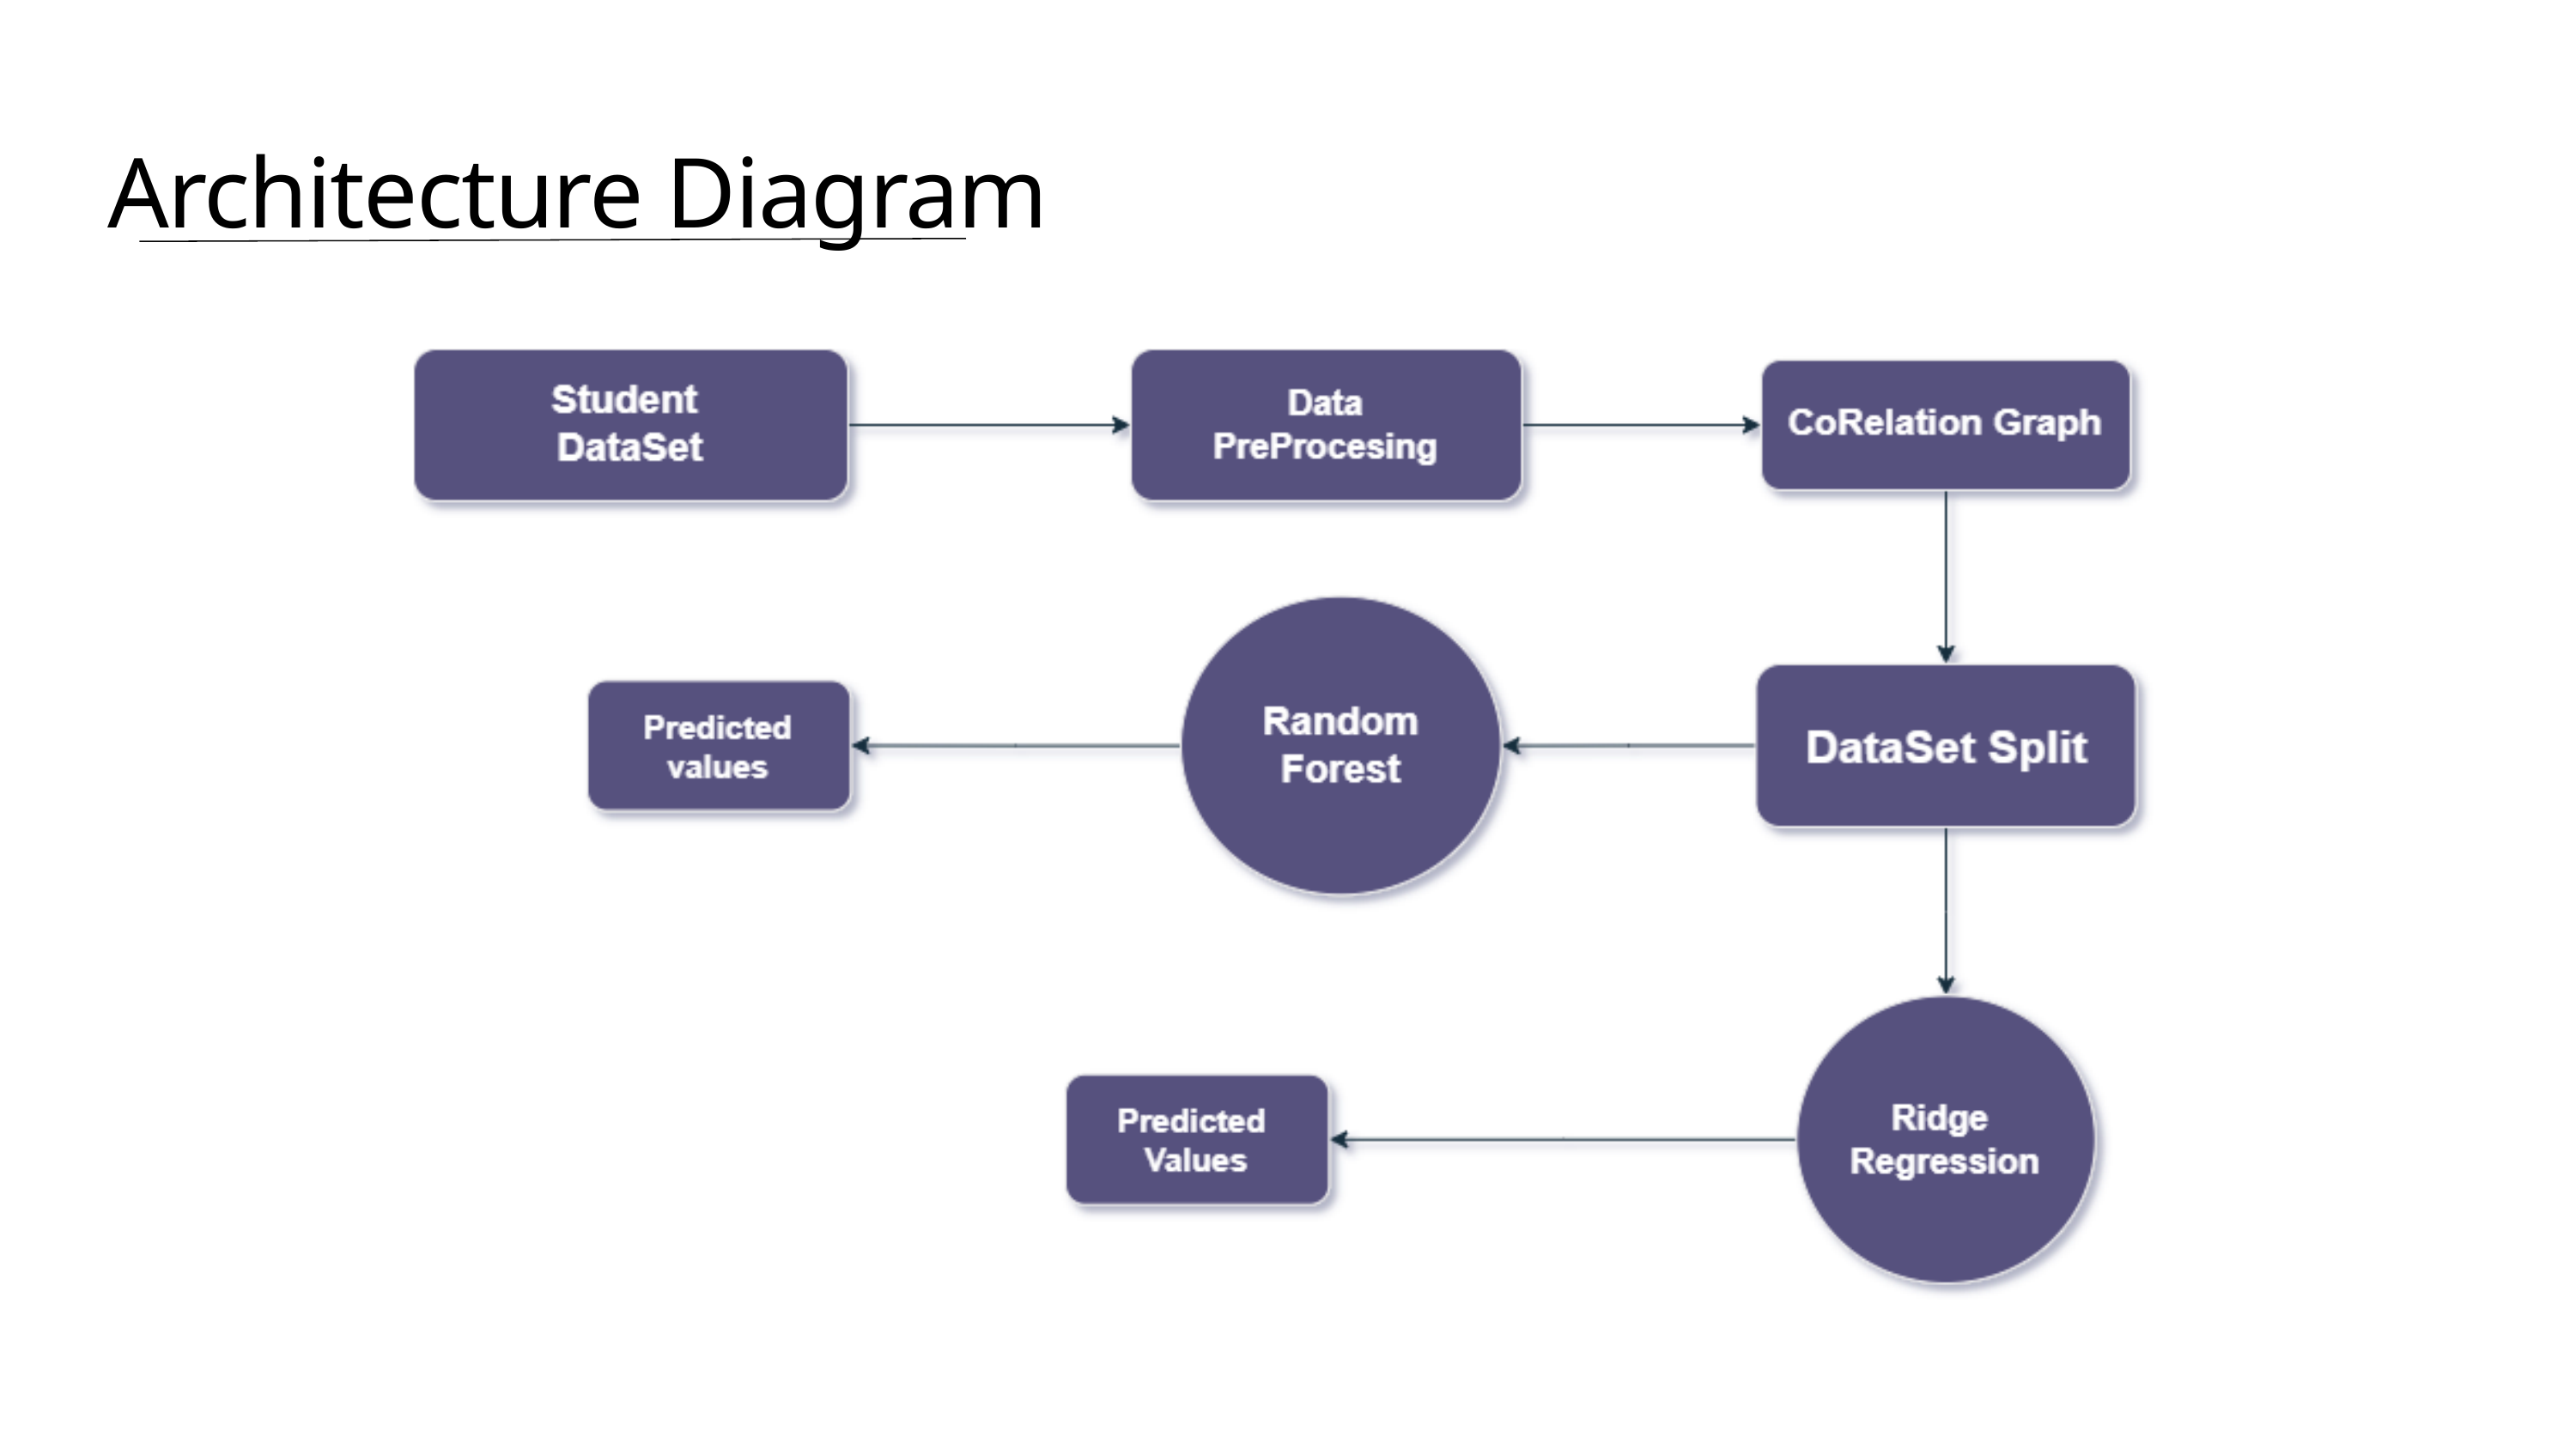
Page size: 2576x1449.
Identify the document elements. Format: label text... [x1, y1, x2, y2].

picture [412, 348, 2163, 1310]
text_box Architecture Diagram [106, 64, 2367, 248]
